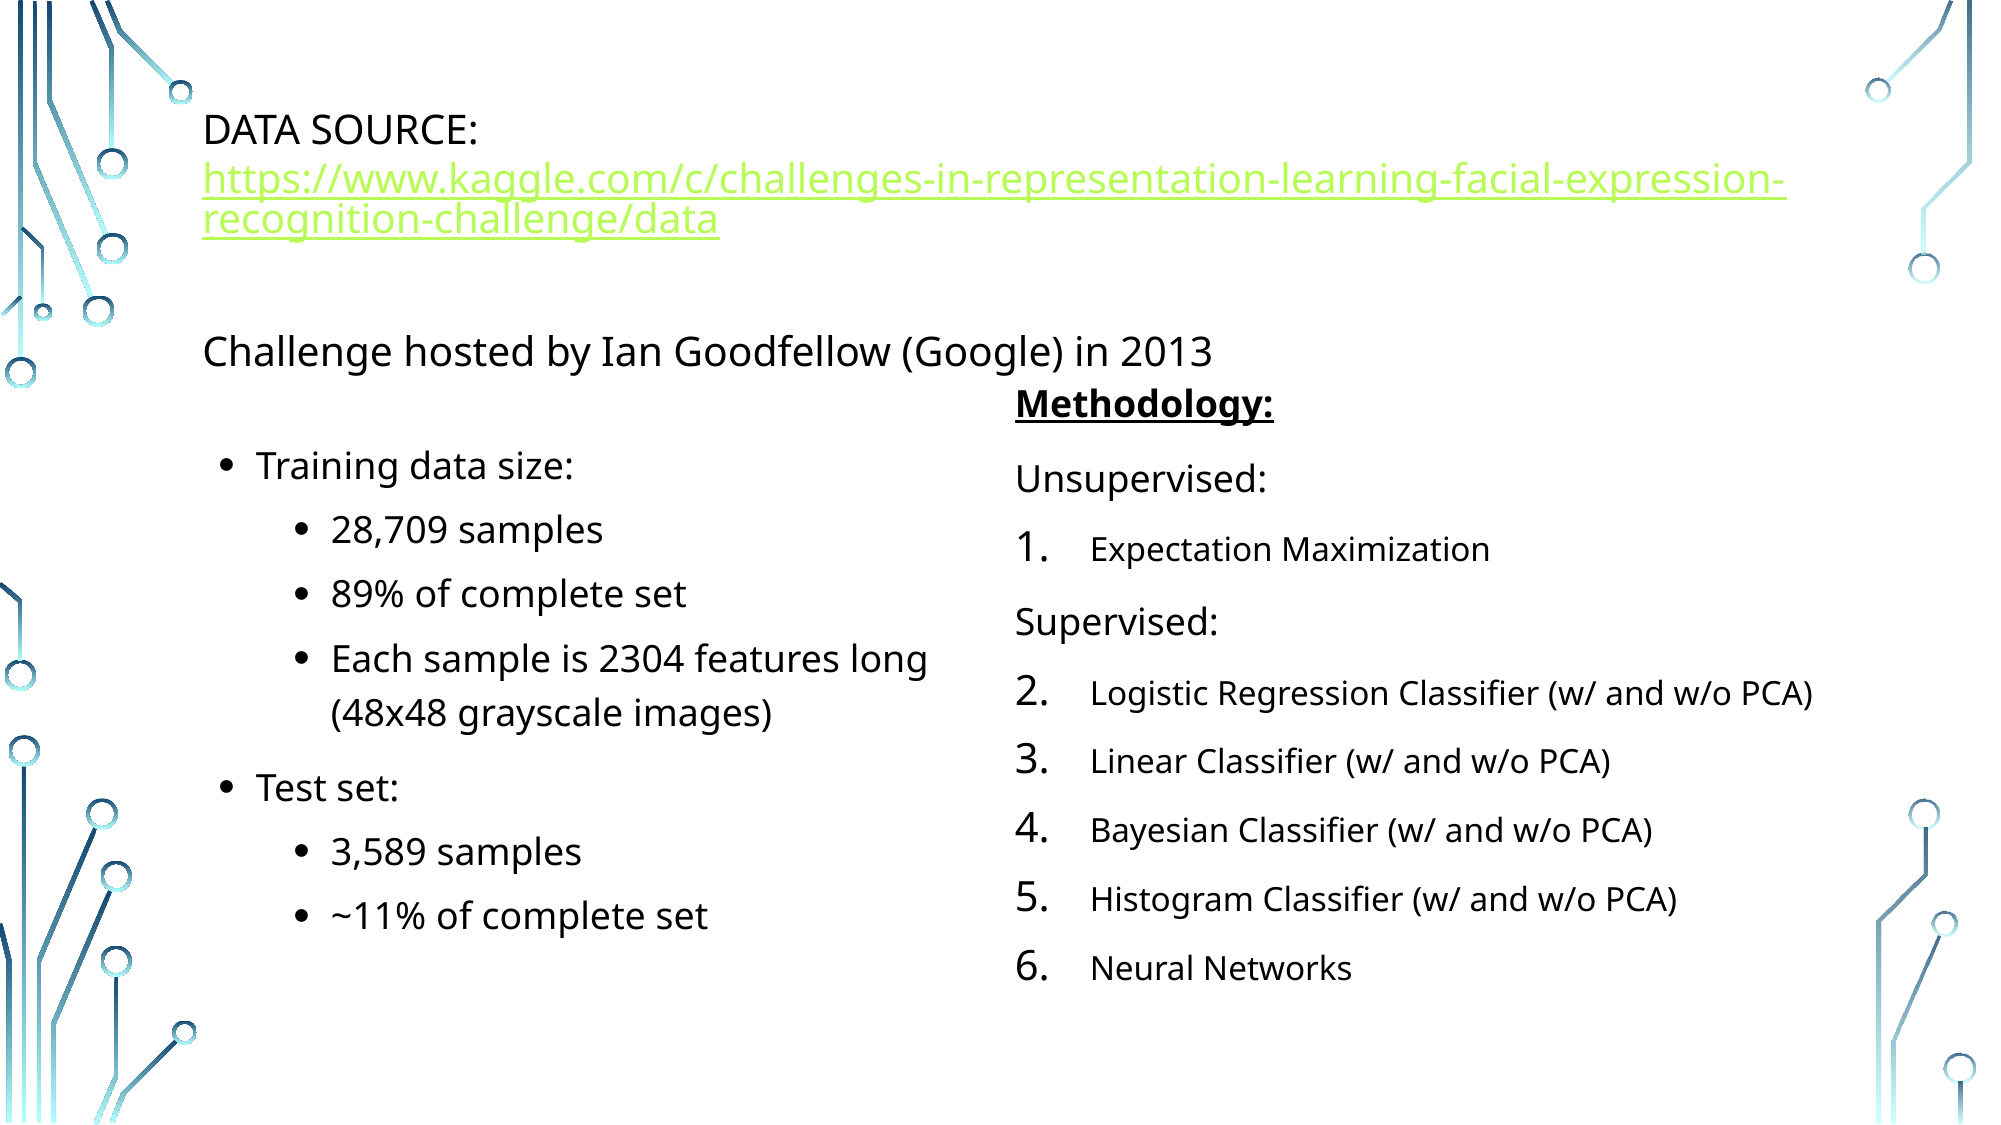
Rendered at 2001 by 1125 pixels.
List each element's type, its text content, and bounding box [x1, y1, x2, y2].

list Training data size: 28,709 samples 89% of complete set Each sample is 2304 features long (48x48 grayscale images) Test set: 3,589 samples ~11% of complete set [203, 425, 950, 996]
title Data source: https://www.kaggle.com/c/challenges-in-representation-learning-facial-expression-recognition-challenge/data Challenge hosted by Ian Goodfellow (Google) in 2013 [187, 101, 1813, 344]
list Methodology: Unsupervised: Expectation Maximization Supervised: Logistic Regression Classifier (w/ and w/o PCA) Linear Classifier (w/ and w/o PCA) Bayesian Classifier (w/ and w/o PCA) Histogram Classifier (w/ and w/o PCA) Neural Networks [999, 363, 1971, 1100]
